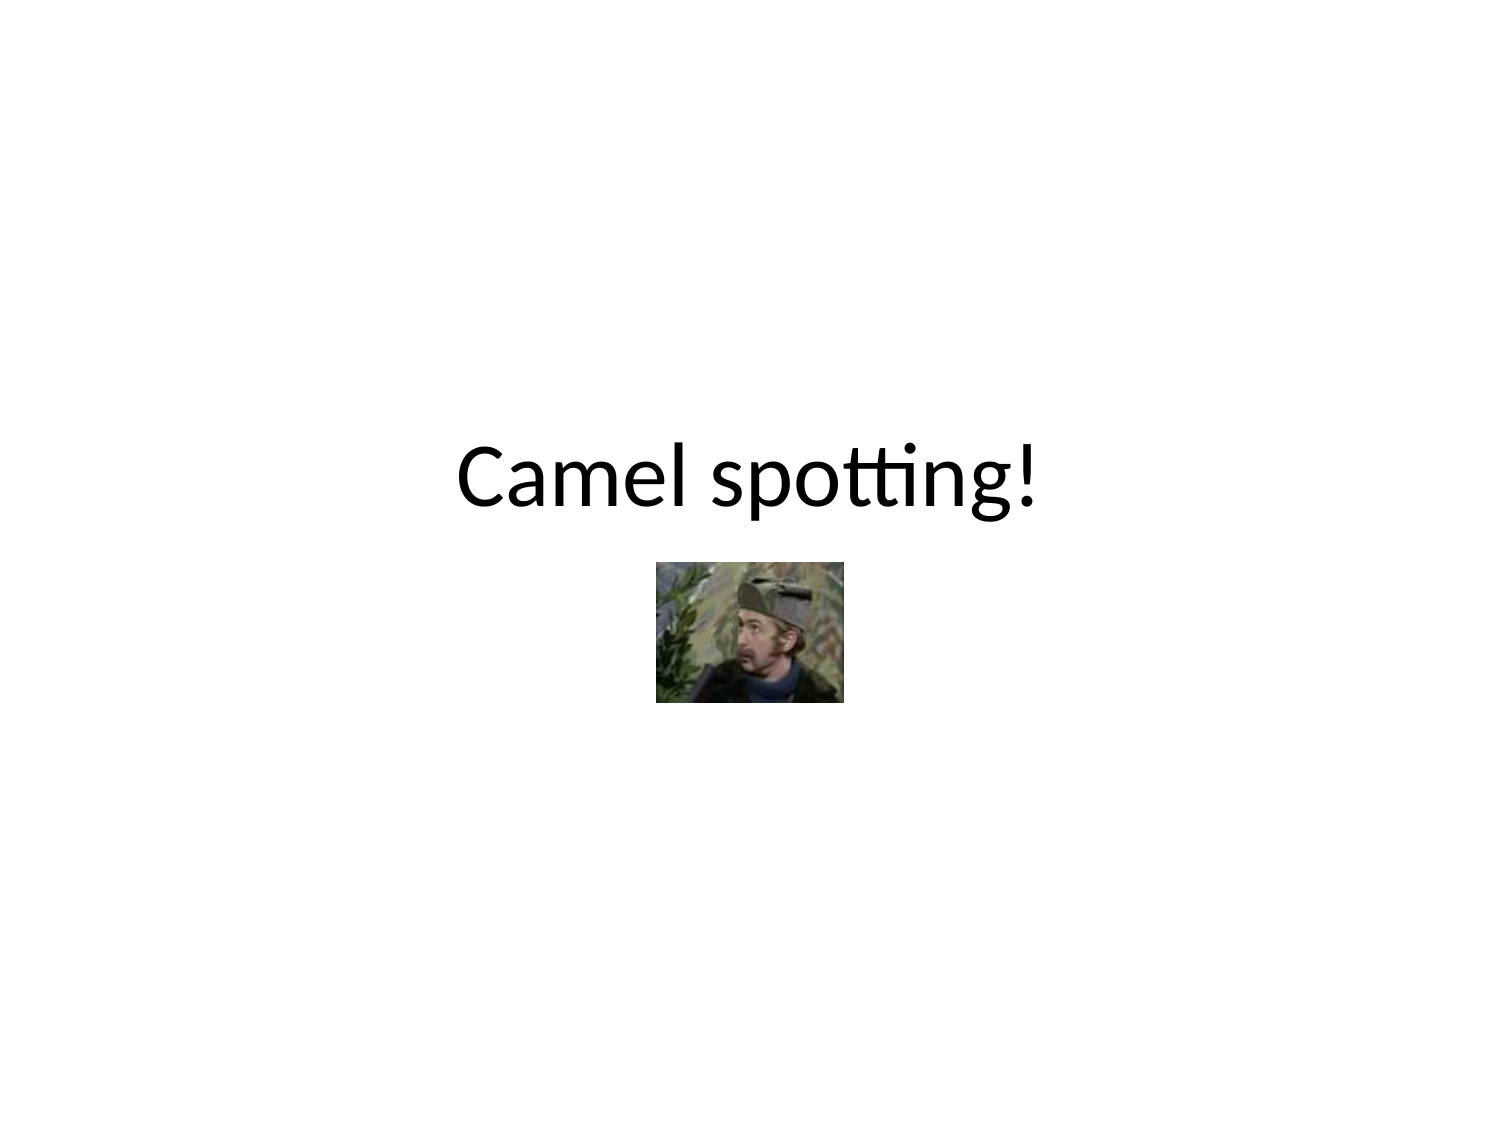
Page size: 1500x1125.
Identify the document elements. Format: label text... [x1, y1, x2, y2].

title Camel spotting! [112, 349, 1388, 591]
picture [656, 562, 844, 704]
